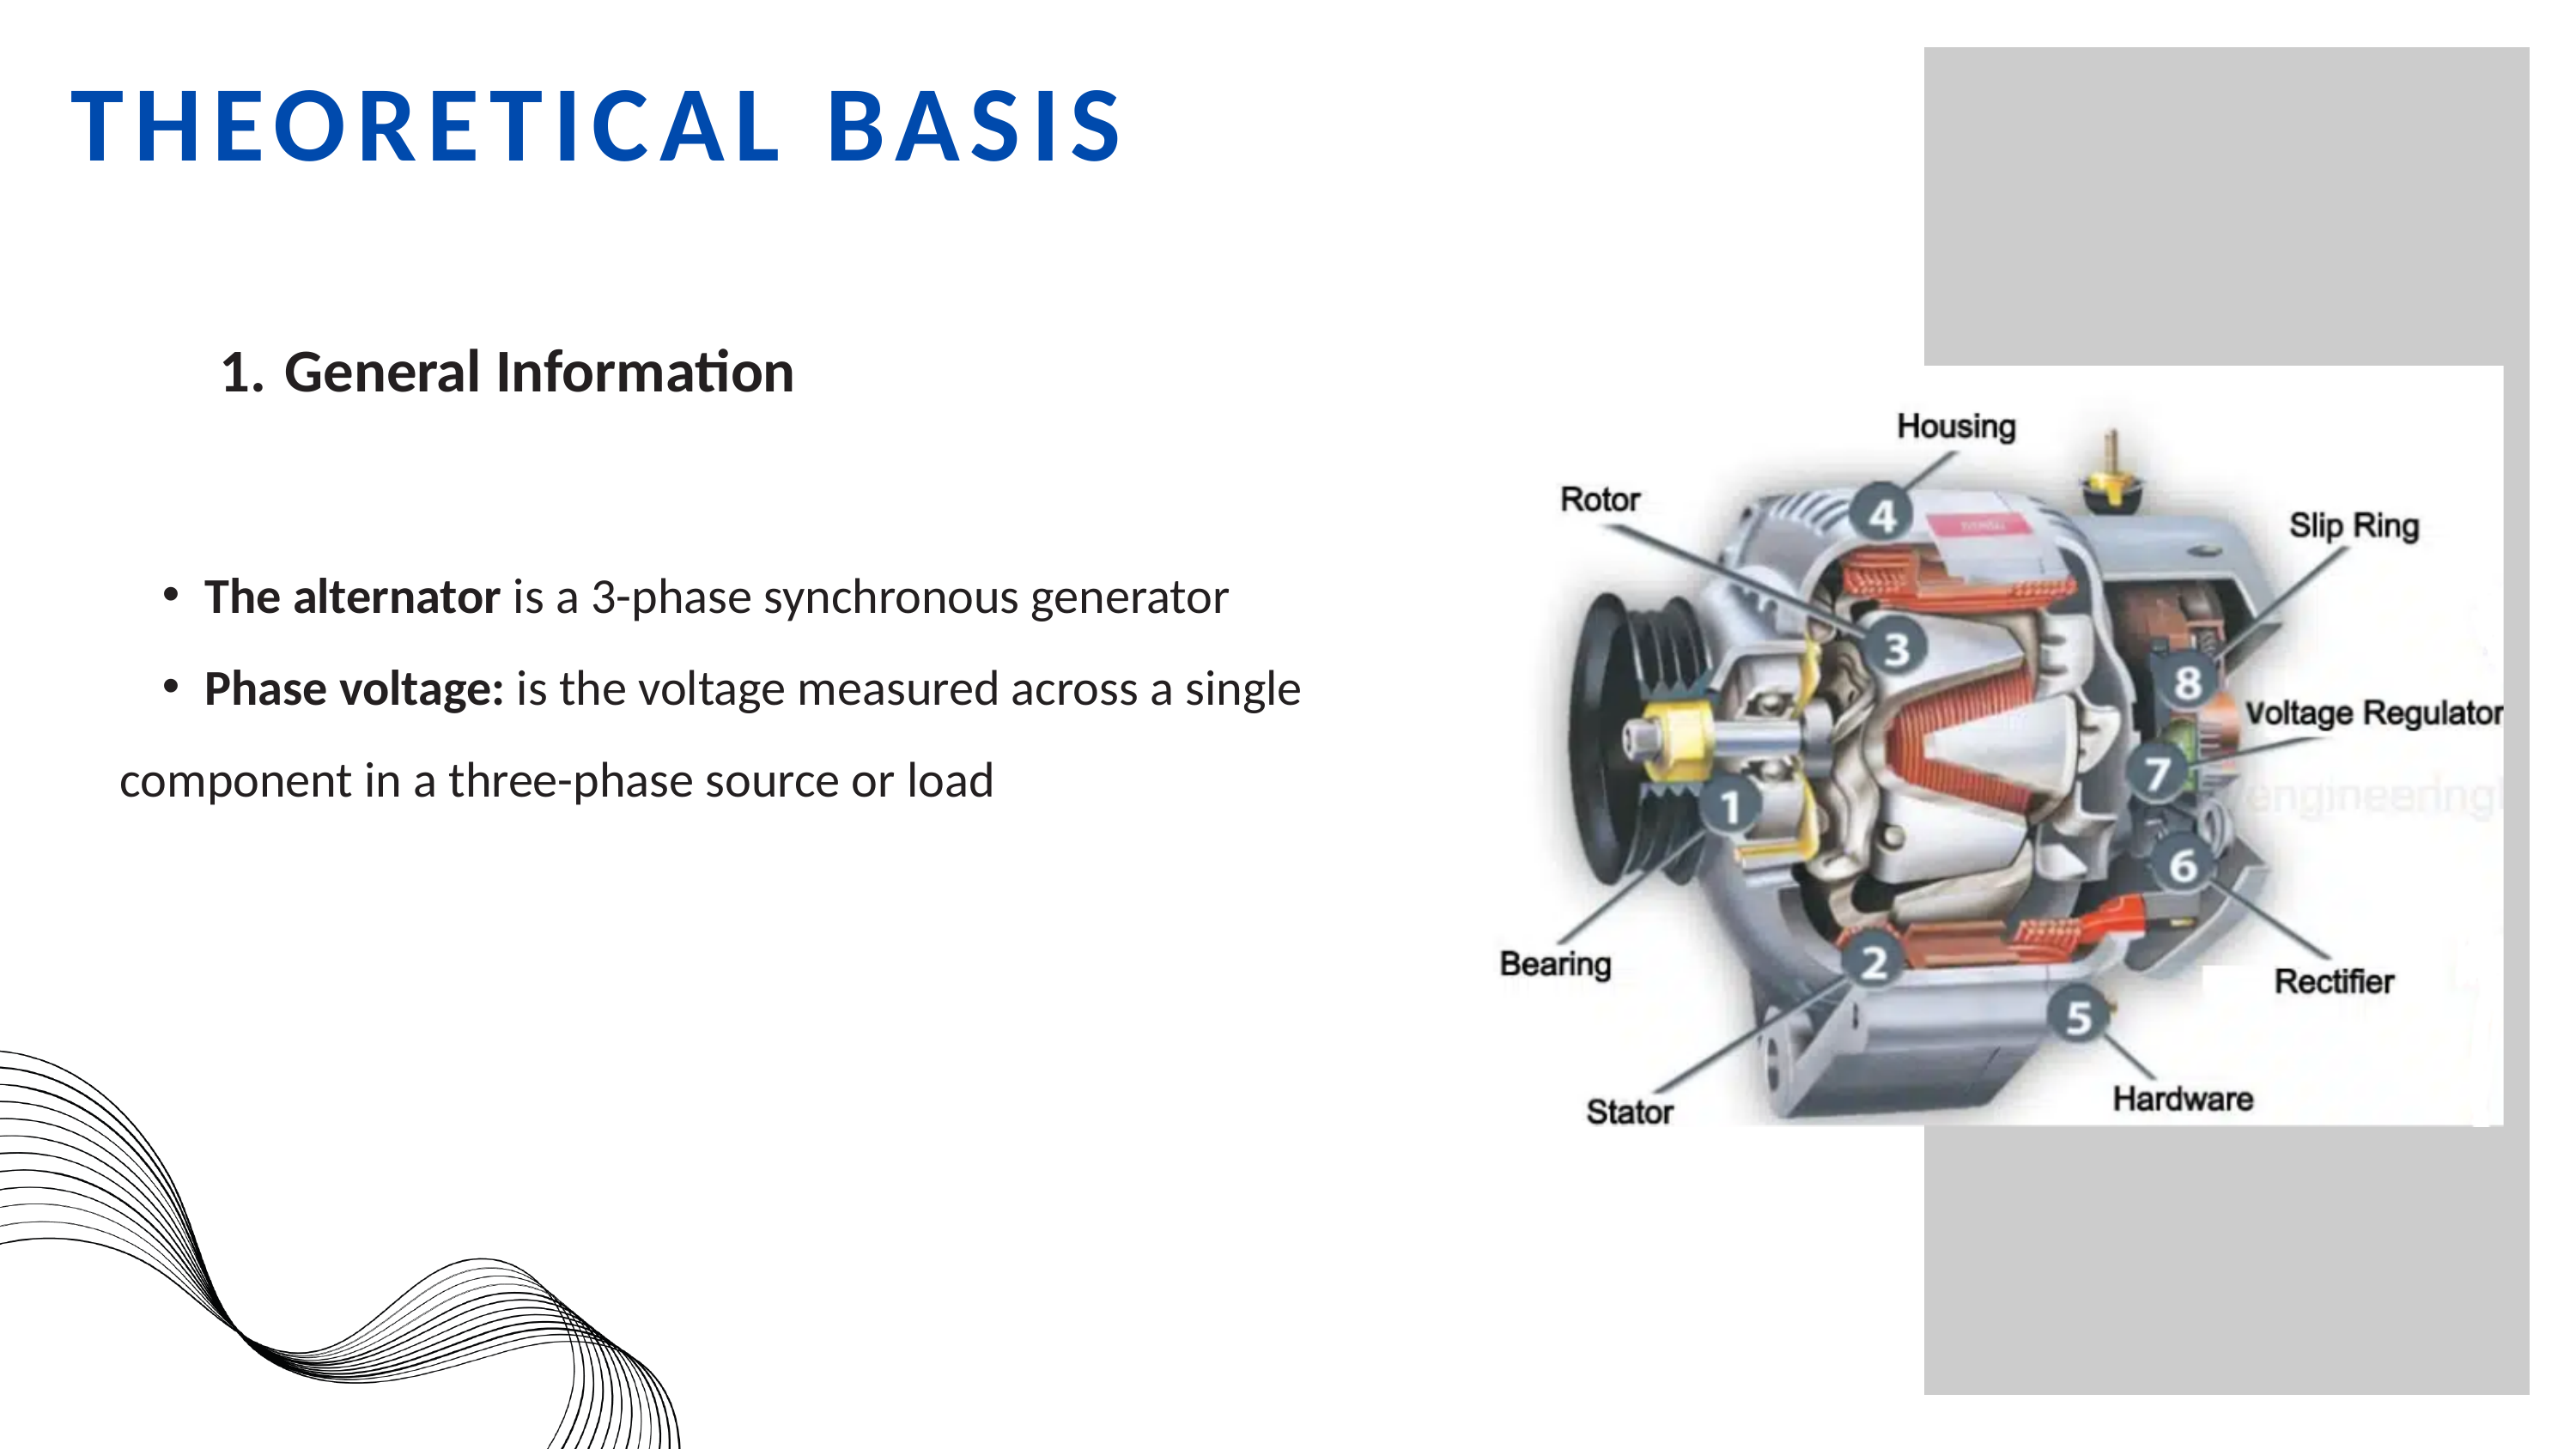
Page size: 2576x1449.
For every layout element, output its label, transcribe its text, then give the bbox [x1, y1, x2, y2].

text_box [0, 1034, 682, 1449]
text_box THEORETICAL BASIS [70, 33, 1925, 183]
text_box [1492, 366, 1918, 1127]
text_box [1924, 47, 2530, 1396]
text_box General Information [119, 324, 845, 404]
text_box The alternator is a 3-phase synchronous generator Phase voltage: is the voltage measured across a single component in a three-phase source or load [119, 531, 1485, 808]
